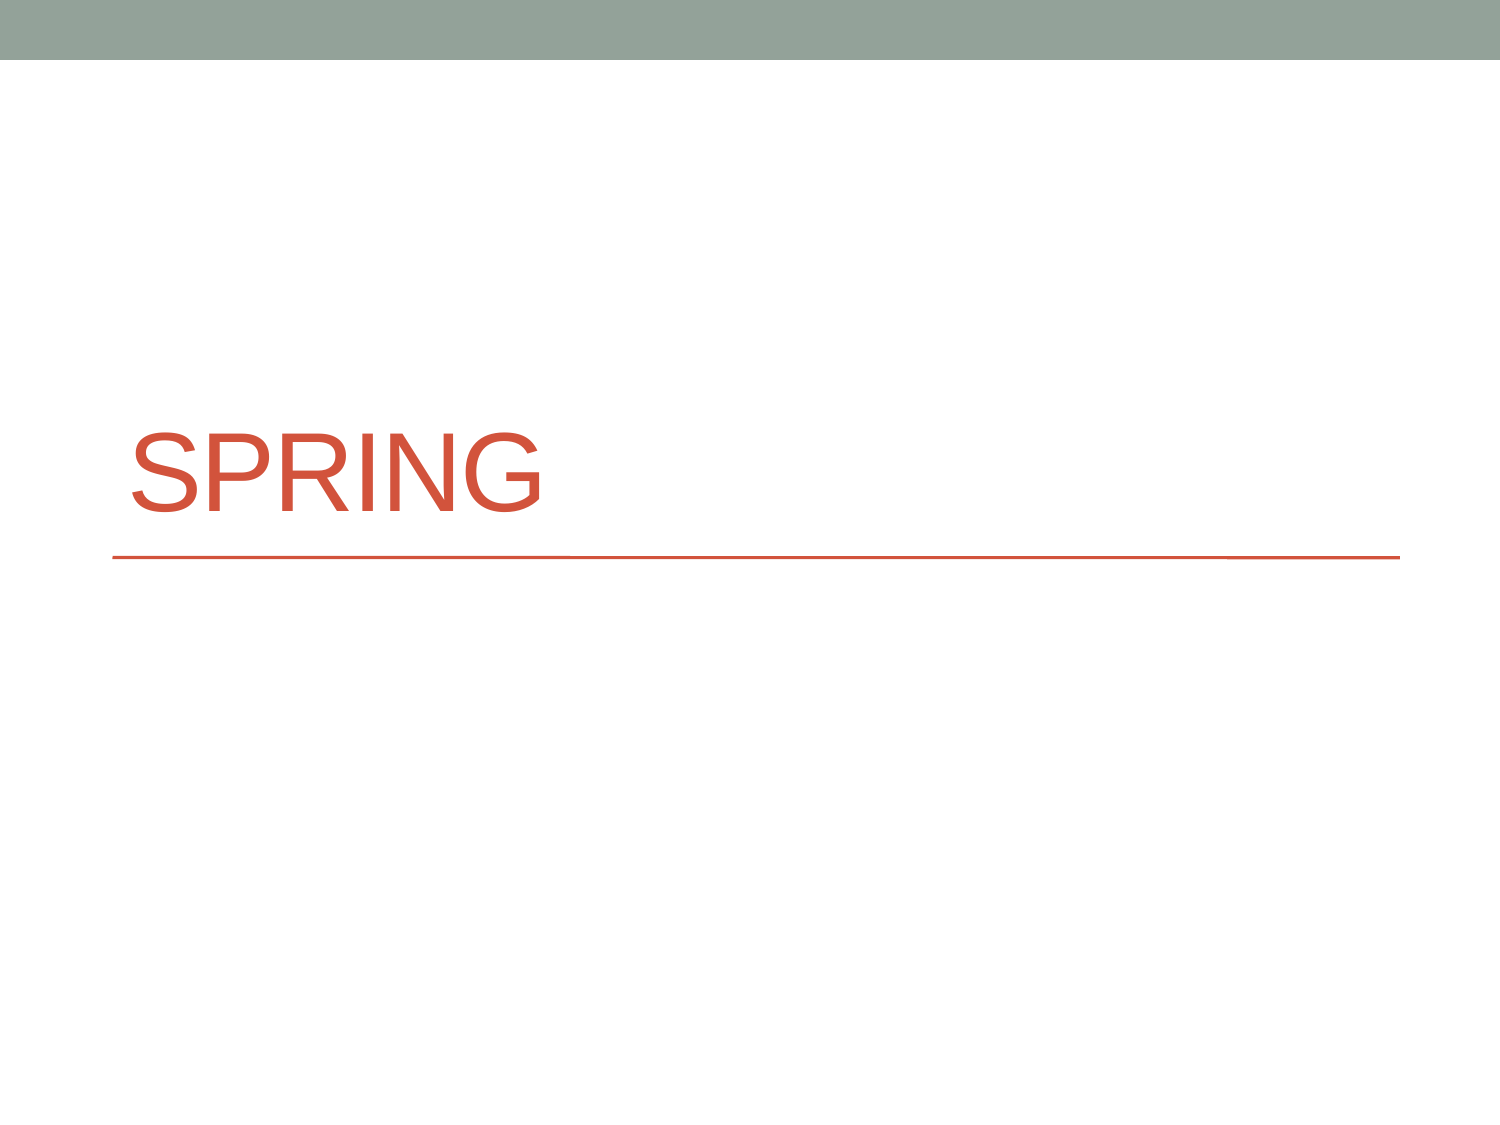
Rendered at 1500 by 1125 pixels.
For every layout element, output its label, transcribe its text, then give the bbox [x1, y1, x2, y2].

title Spring [112, 224, 1400, 542]
